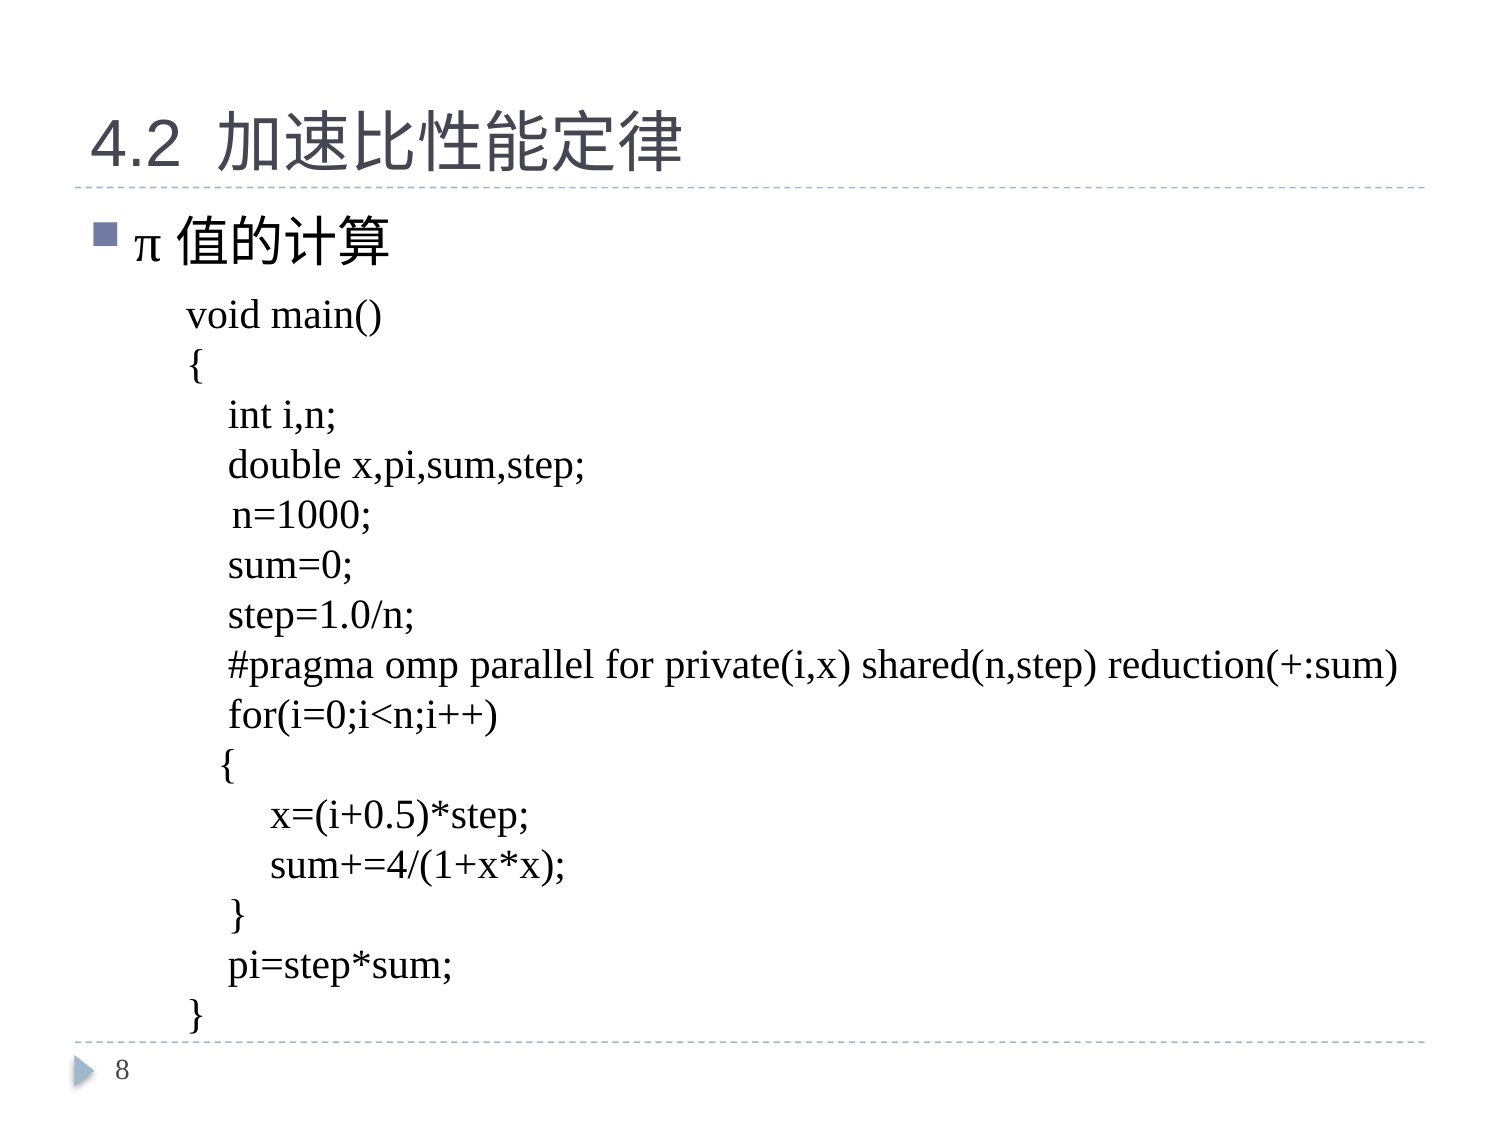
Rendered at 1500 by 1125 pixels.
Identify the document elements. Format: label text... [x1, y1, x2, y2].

list π值的计算 [74, 199, 1426, 1011]
title 4.2 加速比性能定律 [74, 24, 1426, 188]
text_box void main() { int i,n; double x,pi,sum,step; n=1000; sum=0; step=1.0/n; #pragma omp parallel for private(i,x) shared(n,step) reduction(+:sum) for(i=0;i<n;i++) { x=(i+0.5)*step; sum+=4/(1+x*x); } pi=step*sum; } [171, 278, 1425, 1044]
slide_number 8 [100, 1042, 426, 1103]
